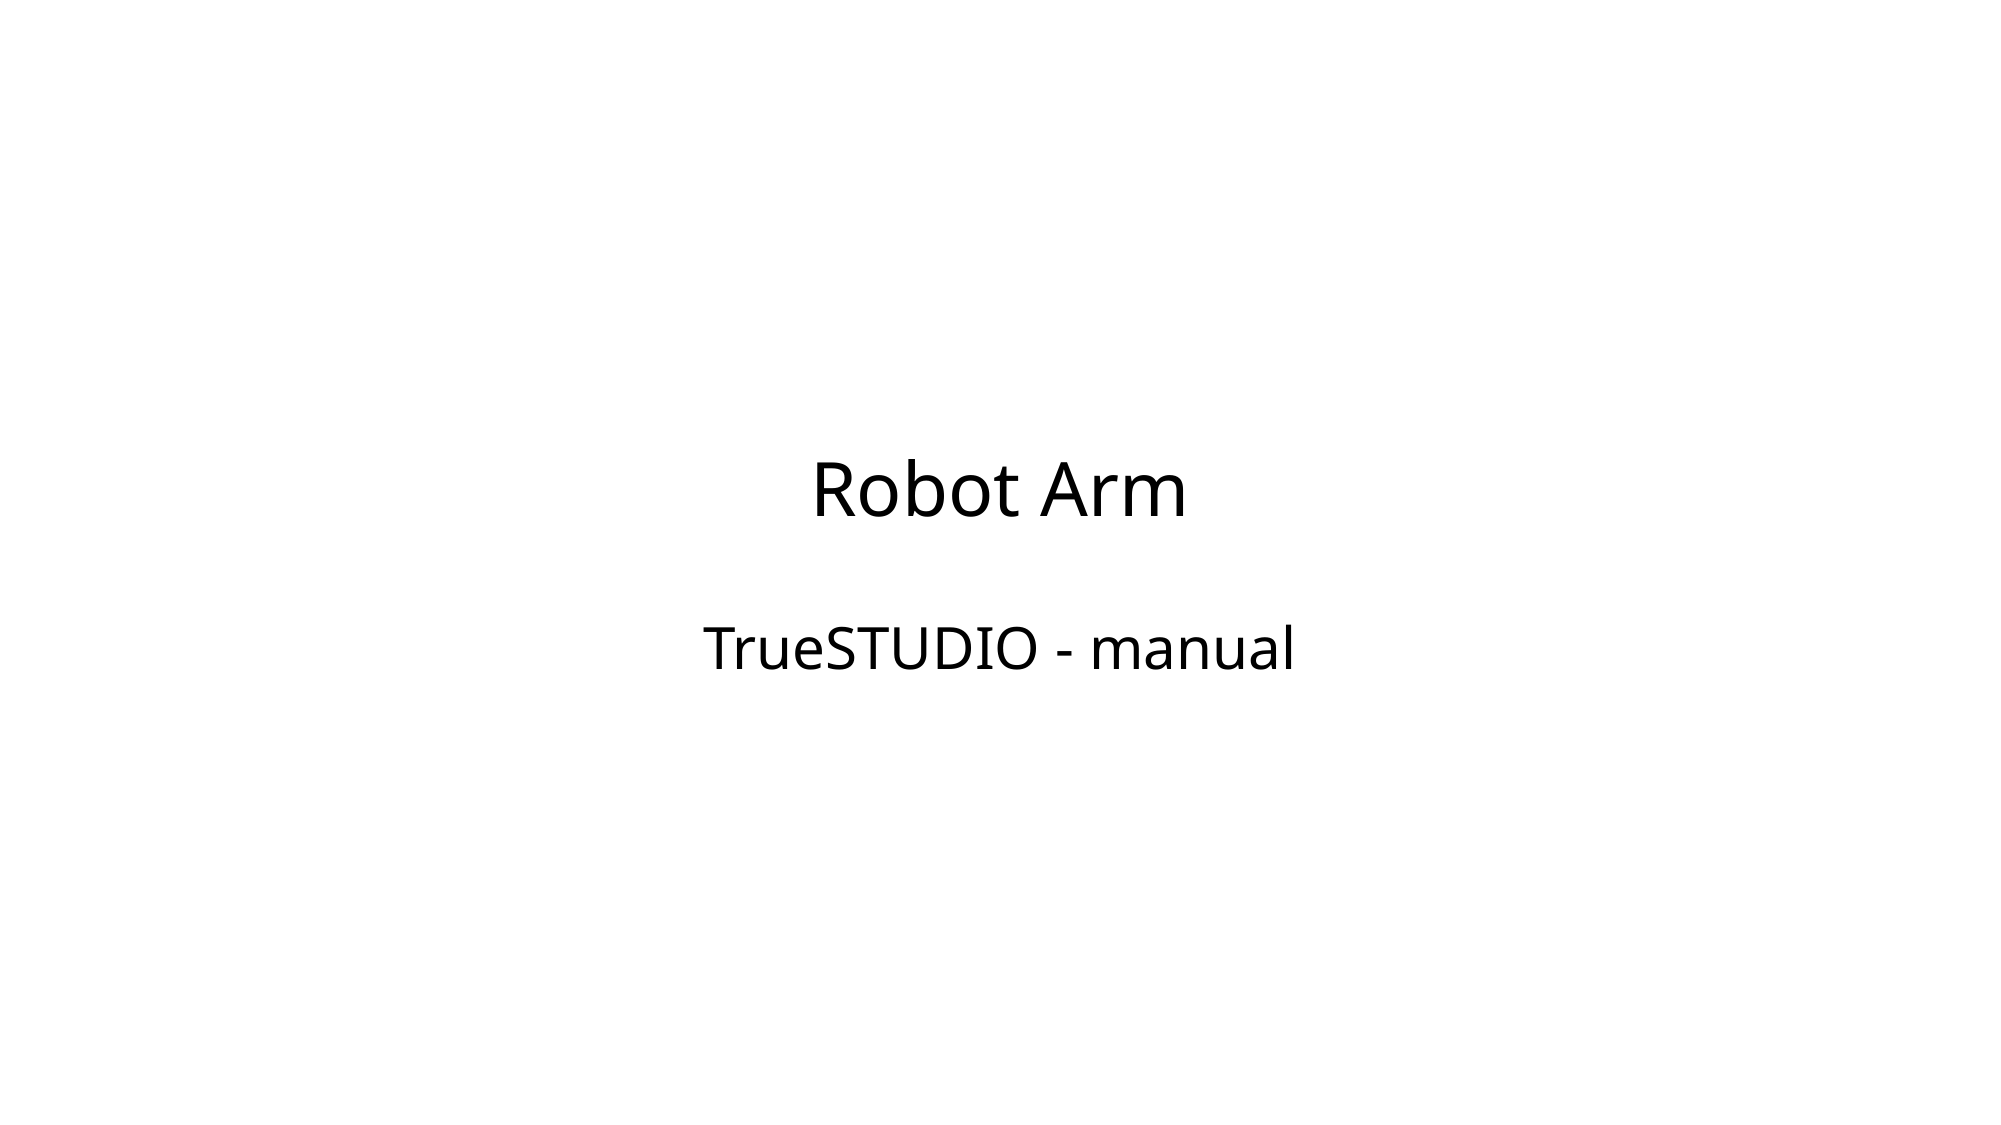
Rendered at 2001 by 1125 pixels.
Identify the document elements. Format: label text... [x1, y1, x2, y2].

text_box Robot Arm TrueSTUDIO - manual [688, 433, 1312, 689]
